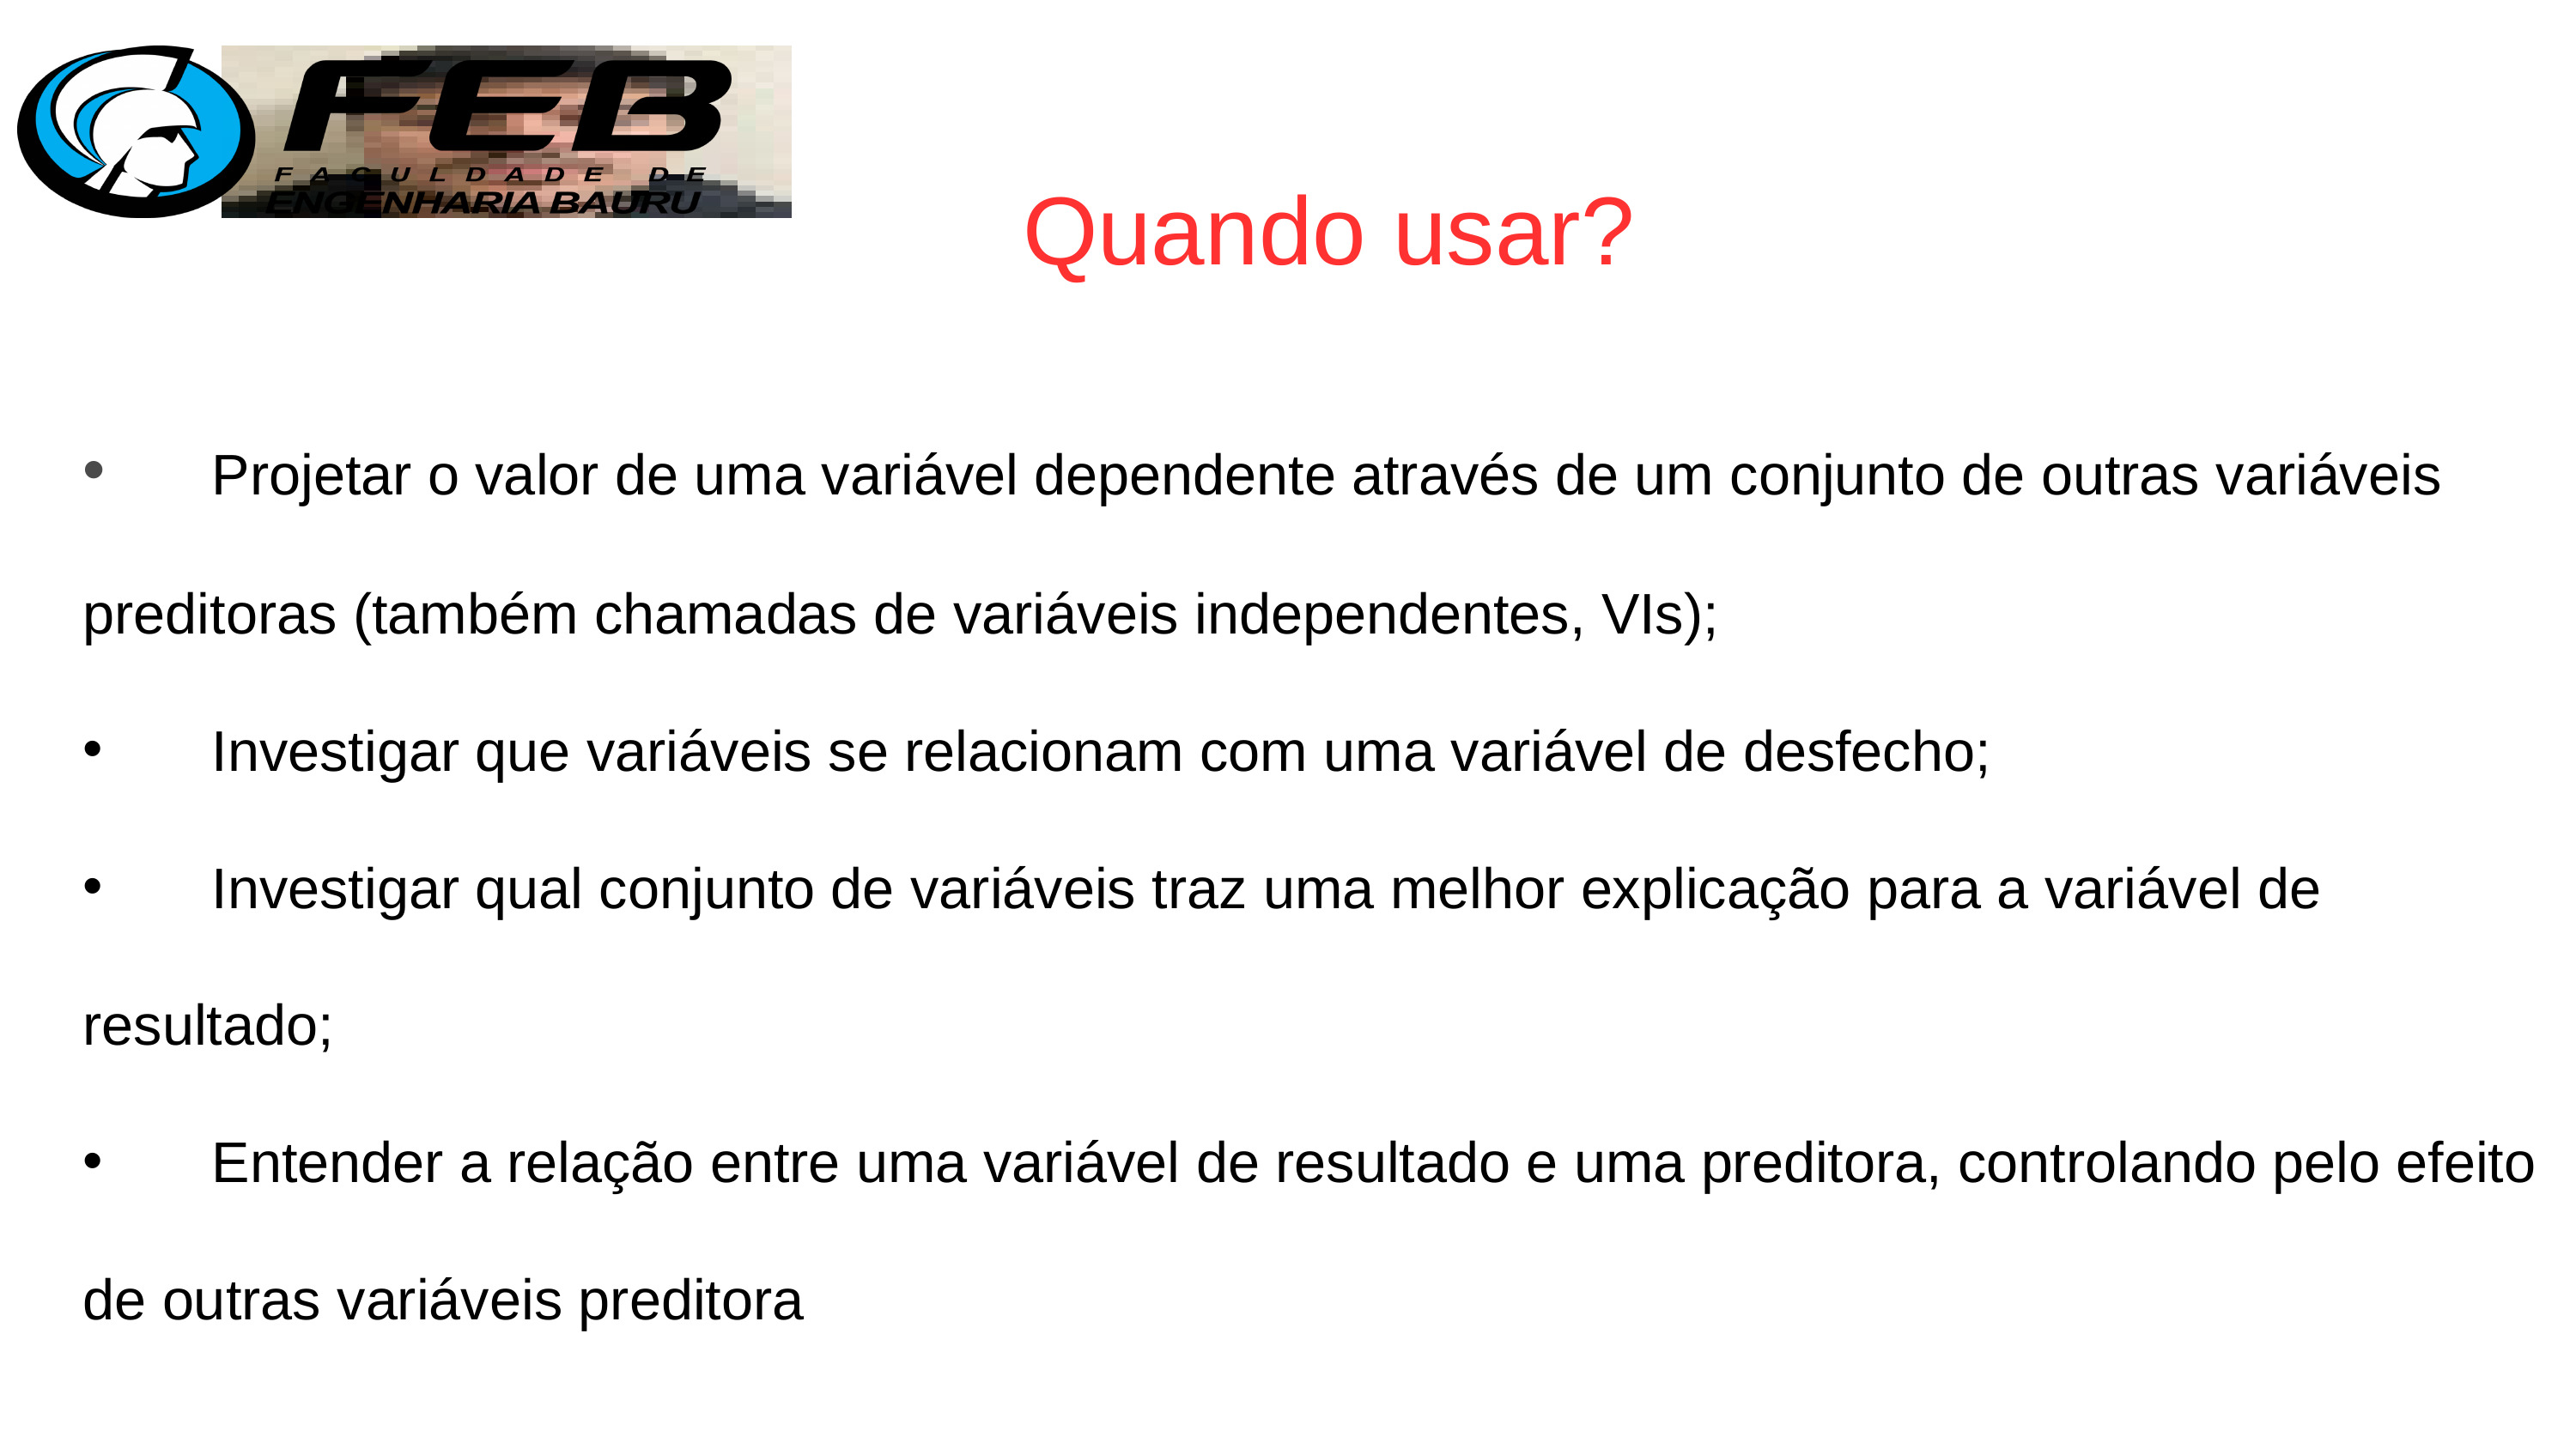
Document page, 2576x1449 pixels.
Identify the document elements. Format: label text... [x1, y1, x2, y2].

text_box Projetar o valor de uma variável dependente através de um conjunto de outras variáveis preditoras (também chamadas de variáveis independentes, VIs); Investigar que variáveis se relacionam com uma variável de desfecho; Investigar qual conjunto de variáveis traz uma melhor explicação para a variável de resultado; Entender a relação entre uma variável de resultado e uma preditora, controlando pelo efeito de outras variáveis preditora [82, 353, 2541, 1428]
picture [16, 45, 793, 219]
text_box Quando usar? [81, 123, 2576, 285]
